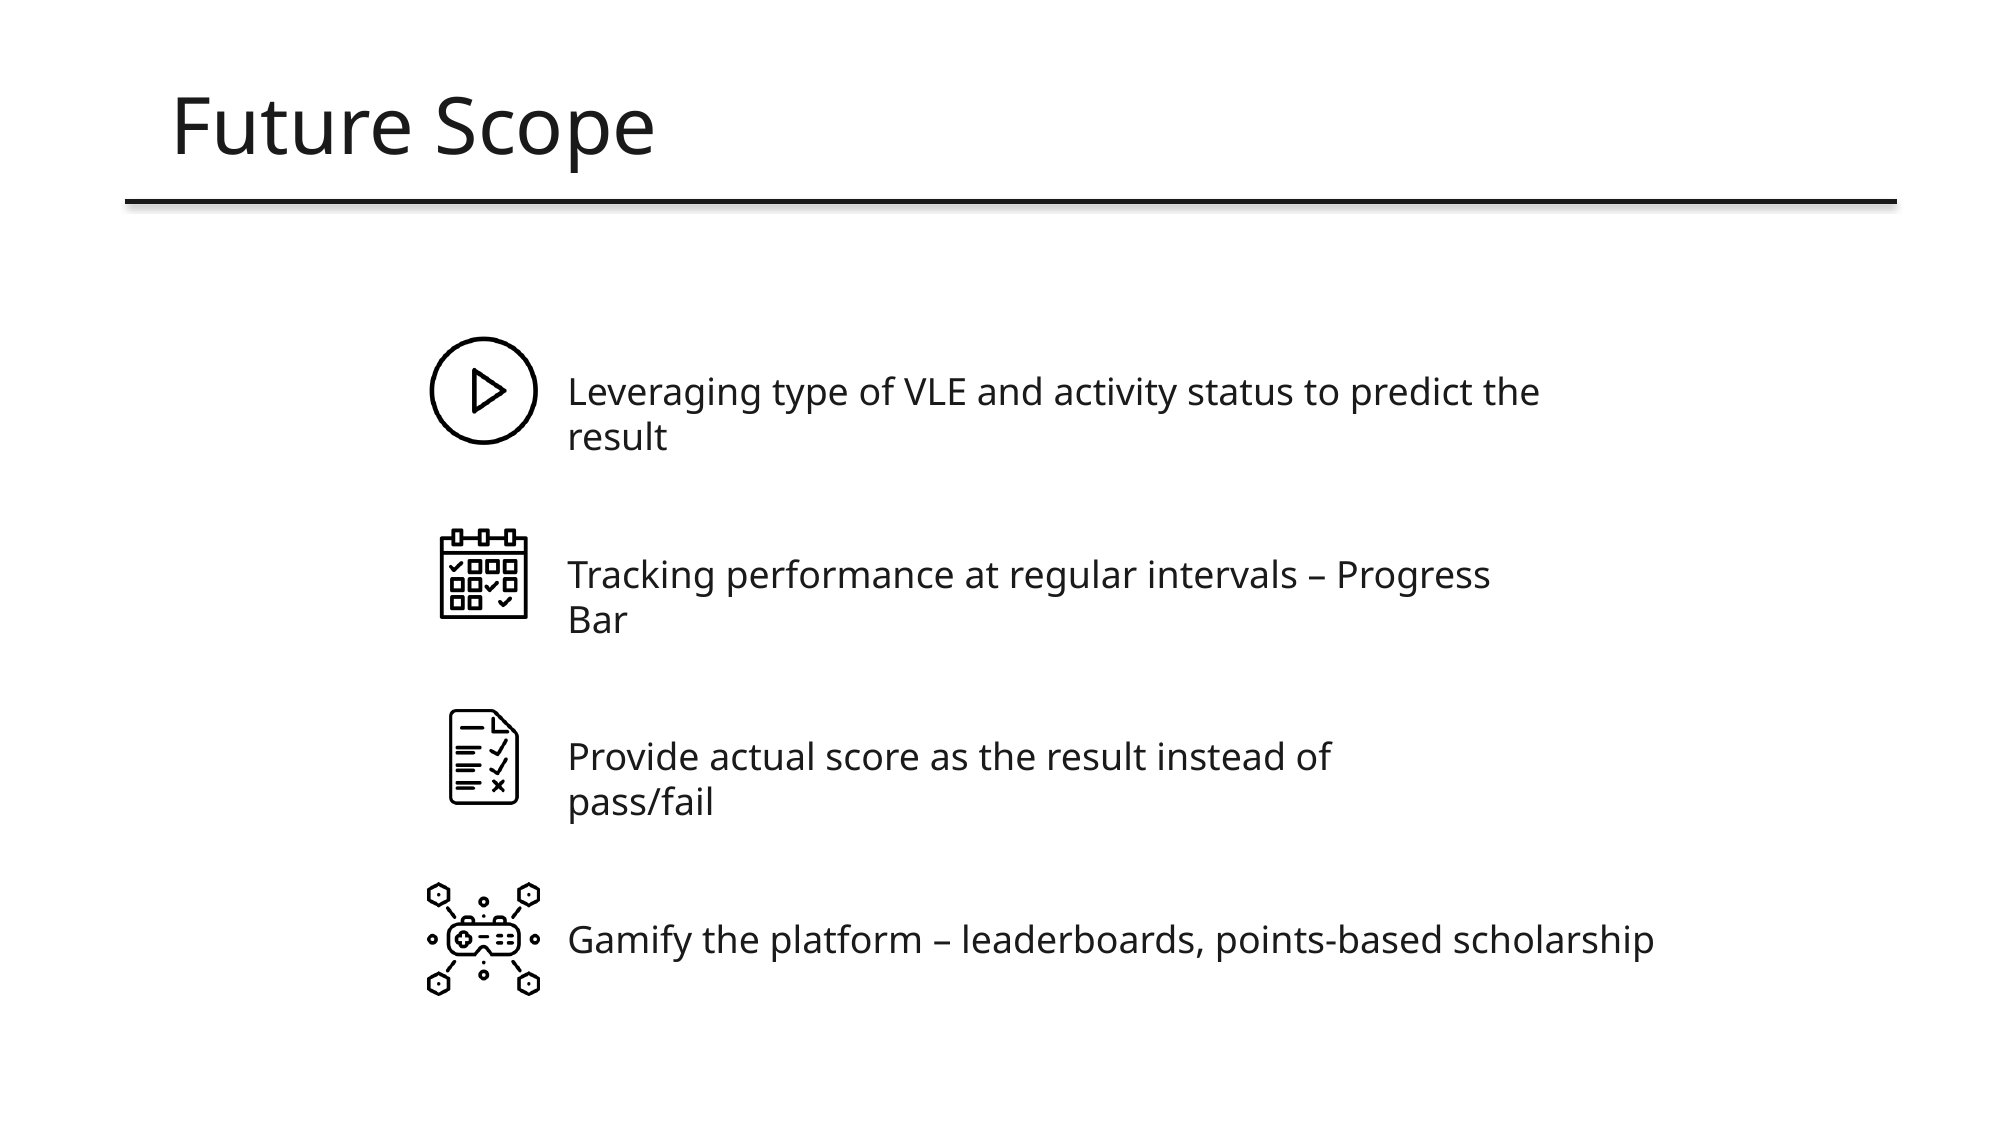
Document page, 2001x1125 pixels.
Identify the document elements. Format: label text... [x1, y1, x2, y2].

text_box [426, 699, 1461, 813]
text_box Future Scope [159, 23, 1863, 176]
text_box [426, 882, 1706, 996]
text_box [426, 517, 1530, 631]
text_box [426, 334, 1602, 448]
